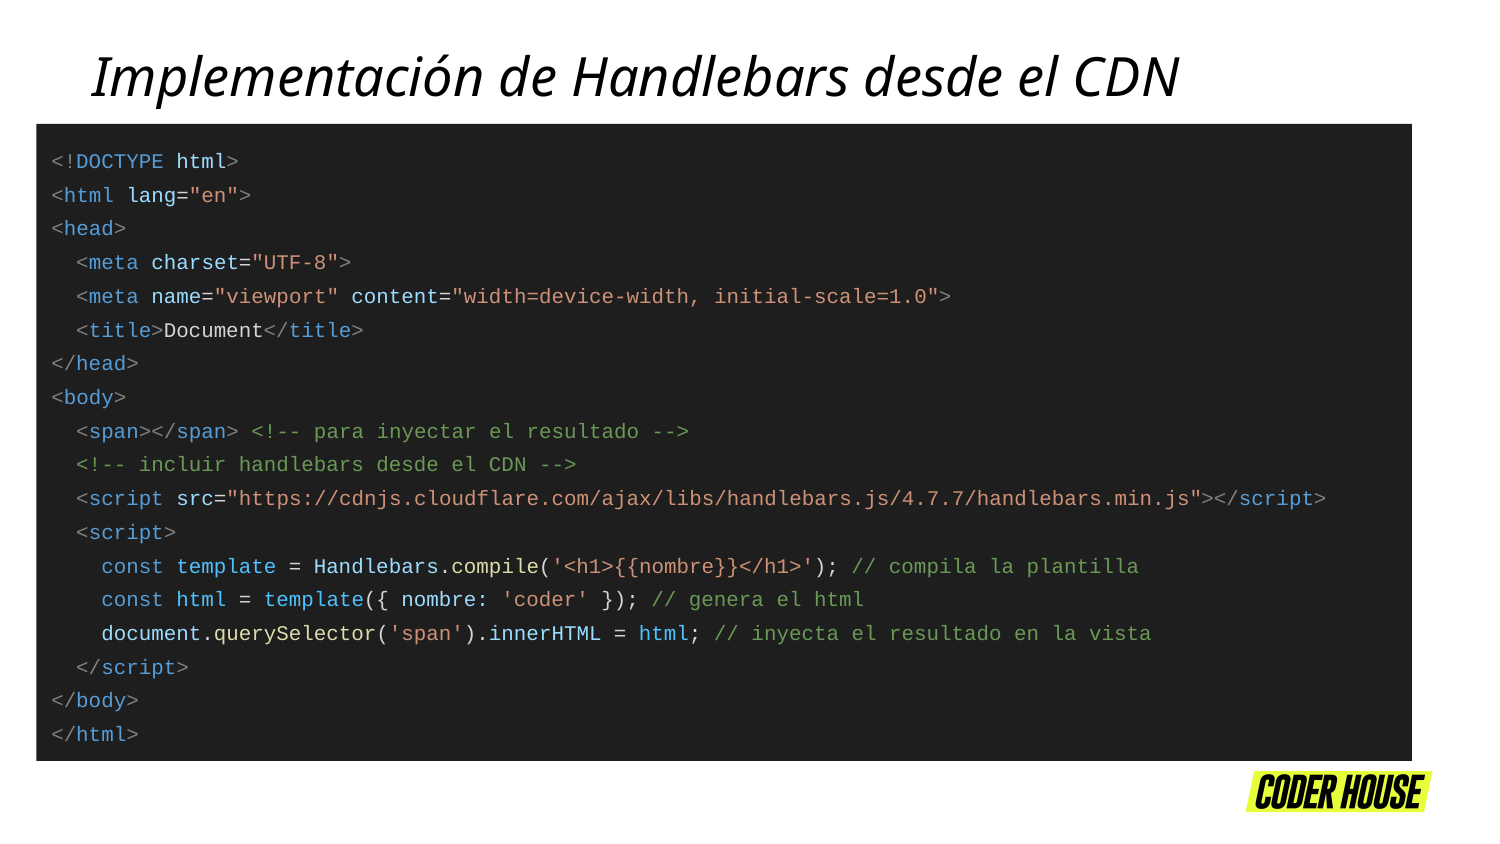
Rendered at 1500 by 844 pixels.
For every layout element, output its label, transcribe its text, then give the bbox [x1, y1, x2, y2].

text_box <!DOCTYPE html> <html lang="en"> <head> <meta charset="UTF-8"> <meta name="viewport" content="width=device-width, initial-scale=1.0"> <title>Document</title> </head> <body> <span></span> <!-- para inyectar el resultado --> <!-- incluir handlebars desde el CDN --> <script src="https://cdnjs.cloudflare.com/ajax/libs/handlebars.js/4.7.7/handlebars.min.js"></script> <script> const template = Handlebars.compile('<h1>{{nombre}}</h1>'); // compila la plantilla const html = template({ nombre: 'coder' }); // genera el html document.querySelector('span').innerHTML = html; // inyecta el resultado en la vista </script> </body> </html> [36, 123, 1412, 761]
text_box Implementación de Handlebars desde el CDN [77, 27, 1225, 119]
picture [1241, 764, 1437, 819]
